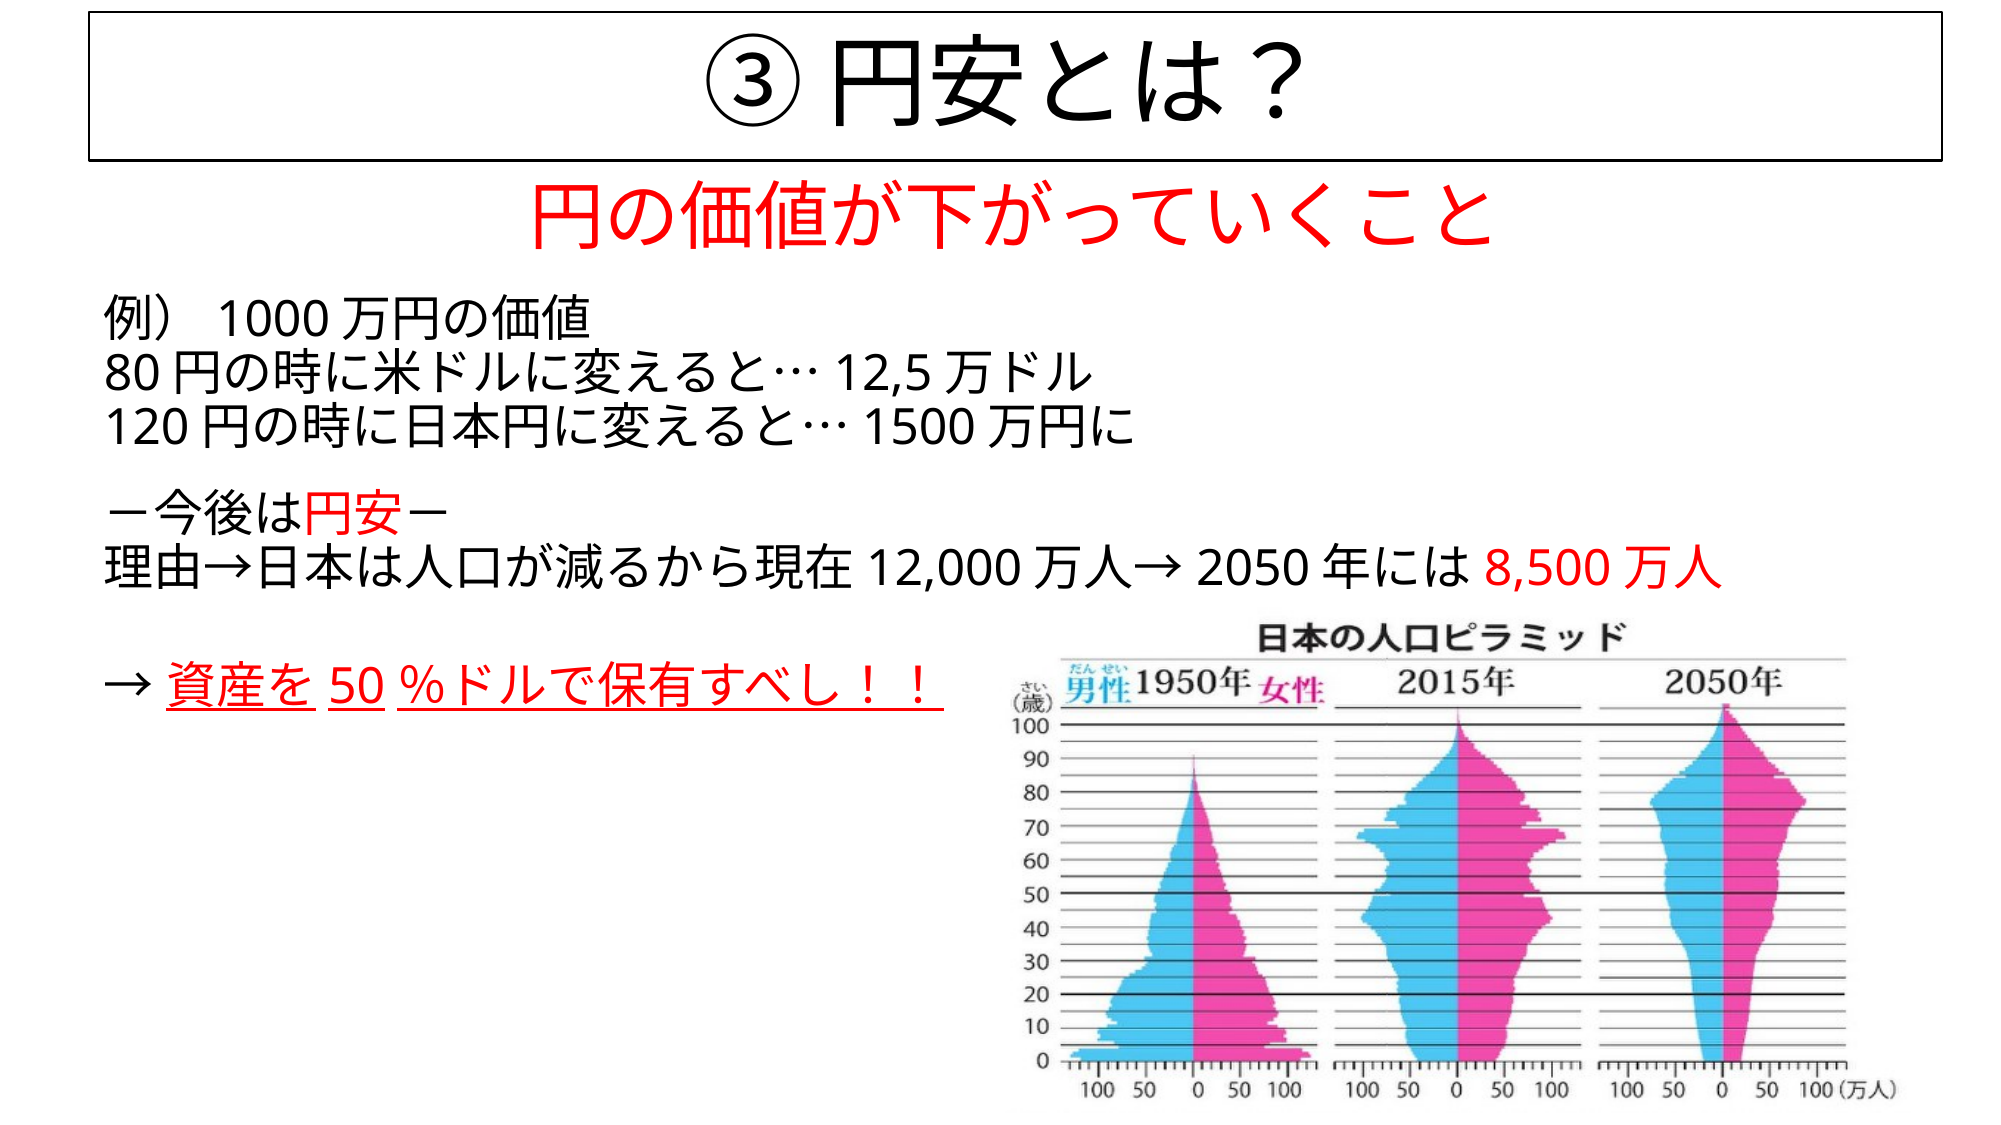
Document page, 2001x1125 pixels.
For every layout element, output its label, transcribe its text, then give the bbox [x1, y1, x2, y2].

text_box 円の価値が下がっていくこと [88, 145, 1942, 294]
text_box 例）1000万円の価値 80円の時に米ドルに変えると…12,5万ドル 120円の時に日本円に変えると…1500万円に [88, 251, 1444, 452]
text_box －今後は円安－ 理由→日本は人口が減るから現在12,000万人→2050年には8,500万人 [88, 452, 1911, 633]
text_box ③円安とは？ [88, 12, 1942, 145]
text_box →資産を50％ドルで保有すべし！！ [89, 634, 999, 741]
picture [999, 598, 1911, 1113]
